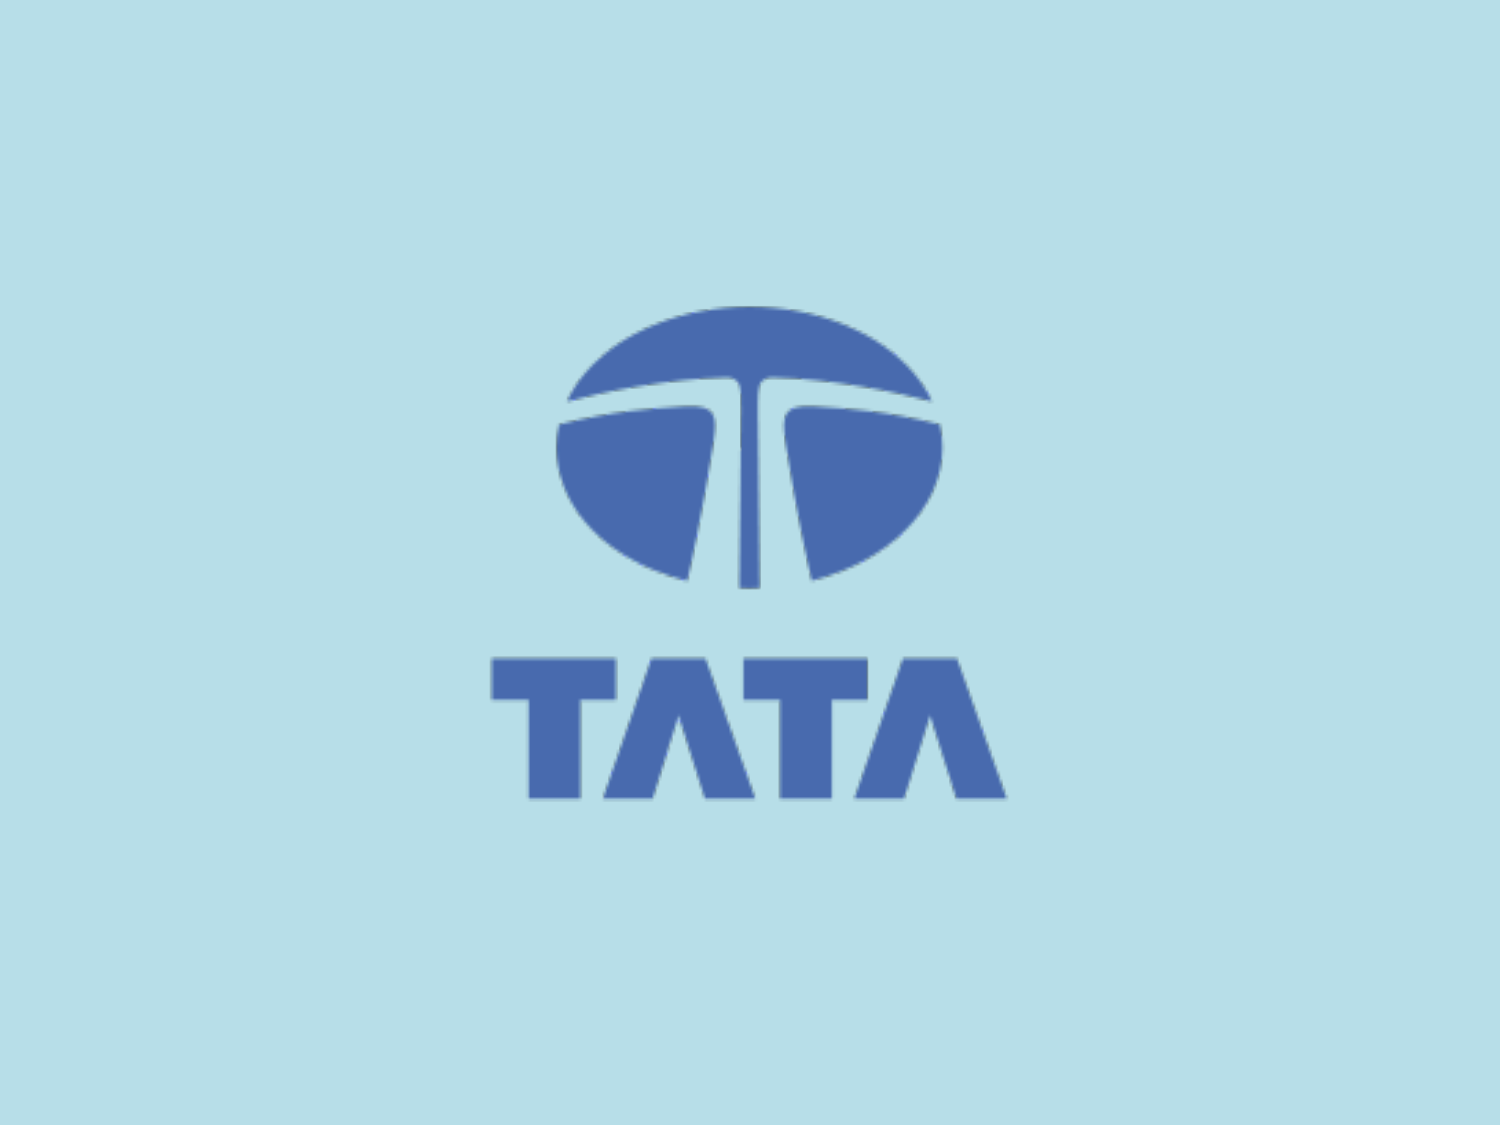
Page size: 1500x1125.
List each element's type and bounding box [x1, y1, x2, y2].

picture [475, 278, 1025, 829]
